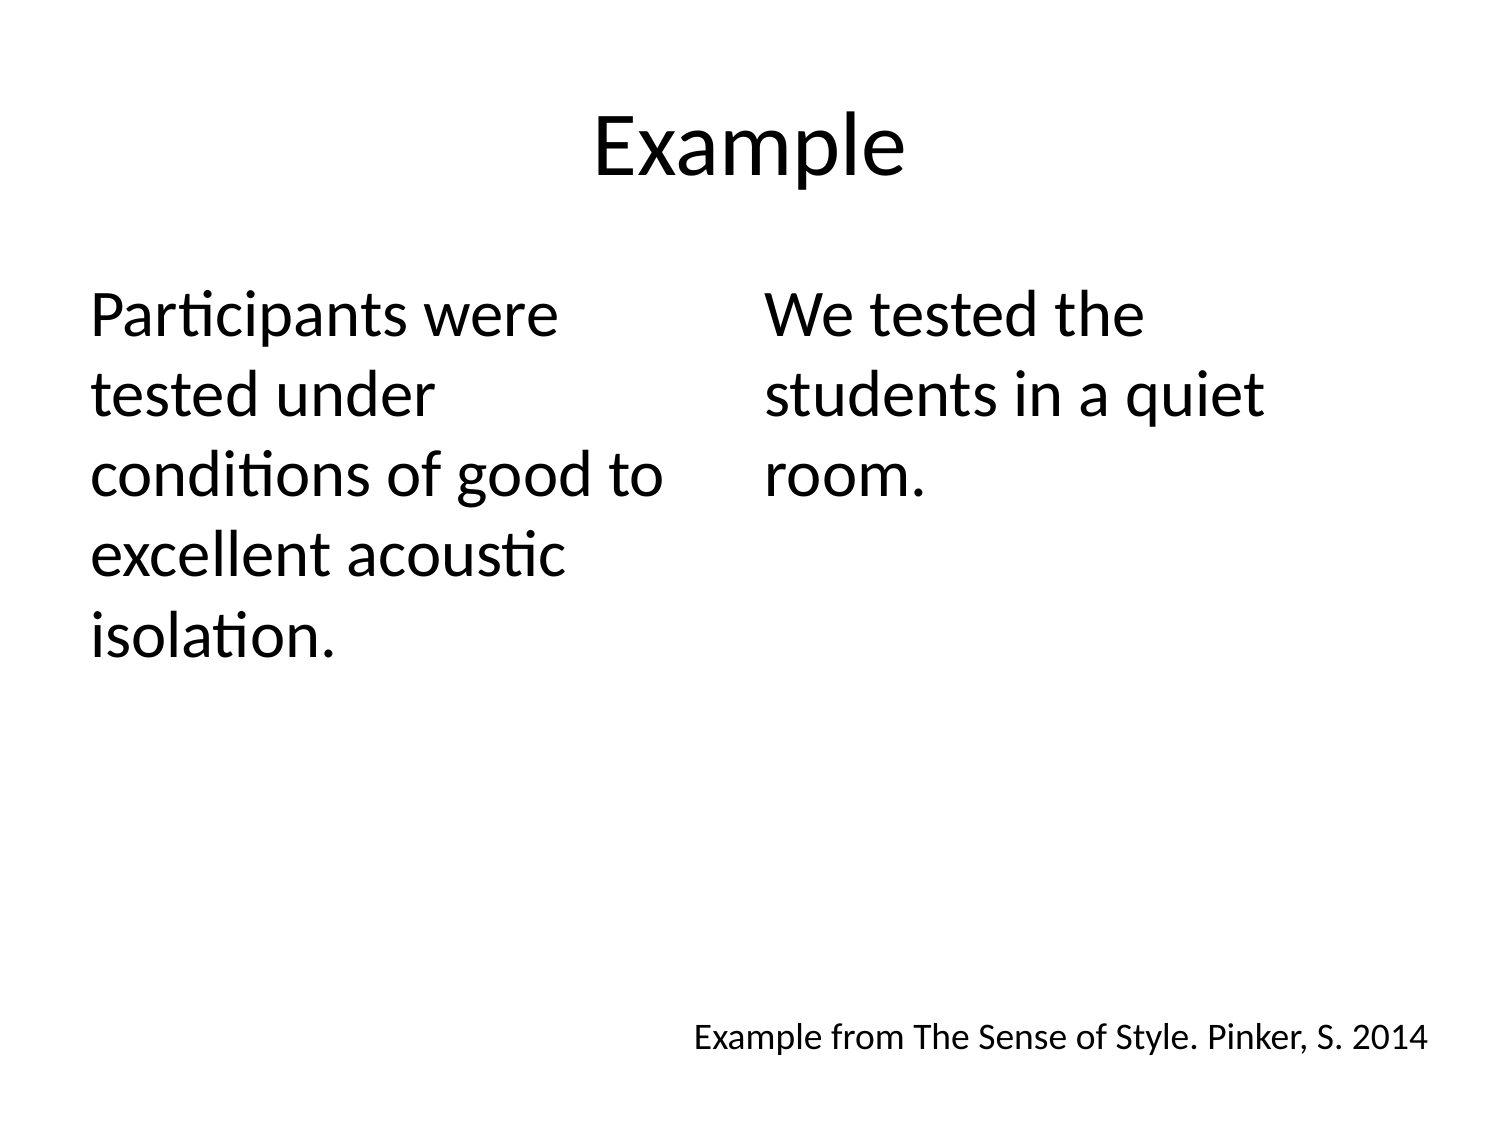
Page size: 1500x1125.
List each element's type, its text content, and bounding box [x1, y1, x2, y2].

text_box We tested the students in a quiet room. [750, 262, 1376, 518]
title Example [75, 45, 1425, 233]
text_box Example from The Sense of Style. Pinker, S. 2014 [679, 1004, 1447, 1065]
list Participants were tested under conditions of good to excellent acoustic isolation. [75, 262, 739, 1005]
